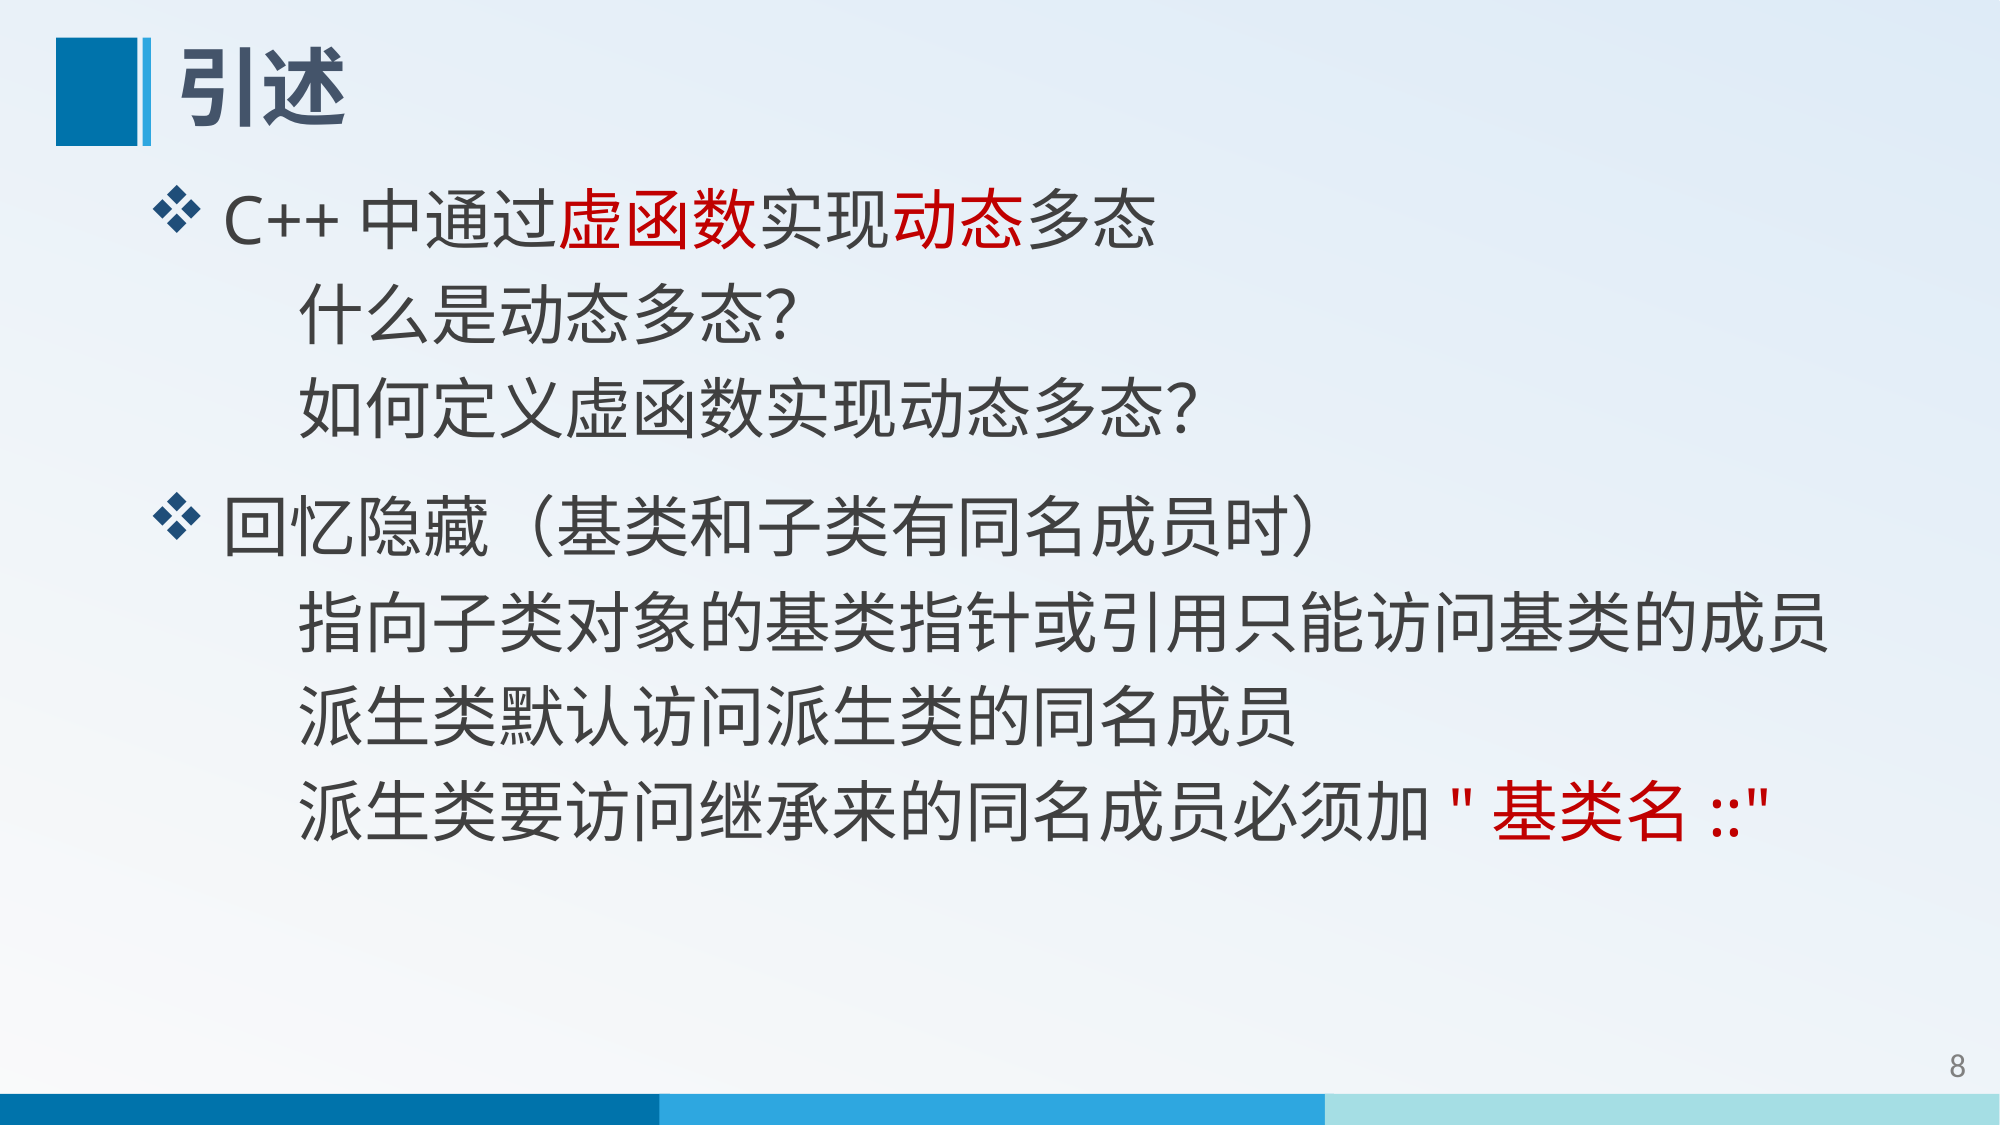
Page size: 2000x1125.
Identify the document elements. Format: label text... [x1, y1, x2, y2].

title 引述 [160, 37, 1791, 146]
text_box C++中通过虚函数实现动态多态 什么是动态多态？ 如何定义虚函数实现动态多态？ 回忆隐藏（基类和子类有同名成员时） 指向子类对象的基类指针或引用只能访问基类的成员 派生类默认访问派生类的同名成员 派生类要访问继承来的同名成员必须加"基类名::" [115, 162, 1884, 1061]
